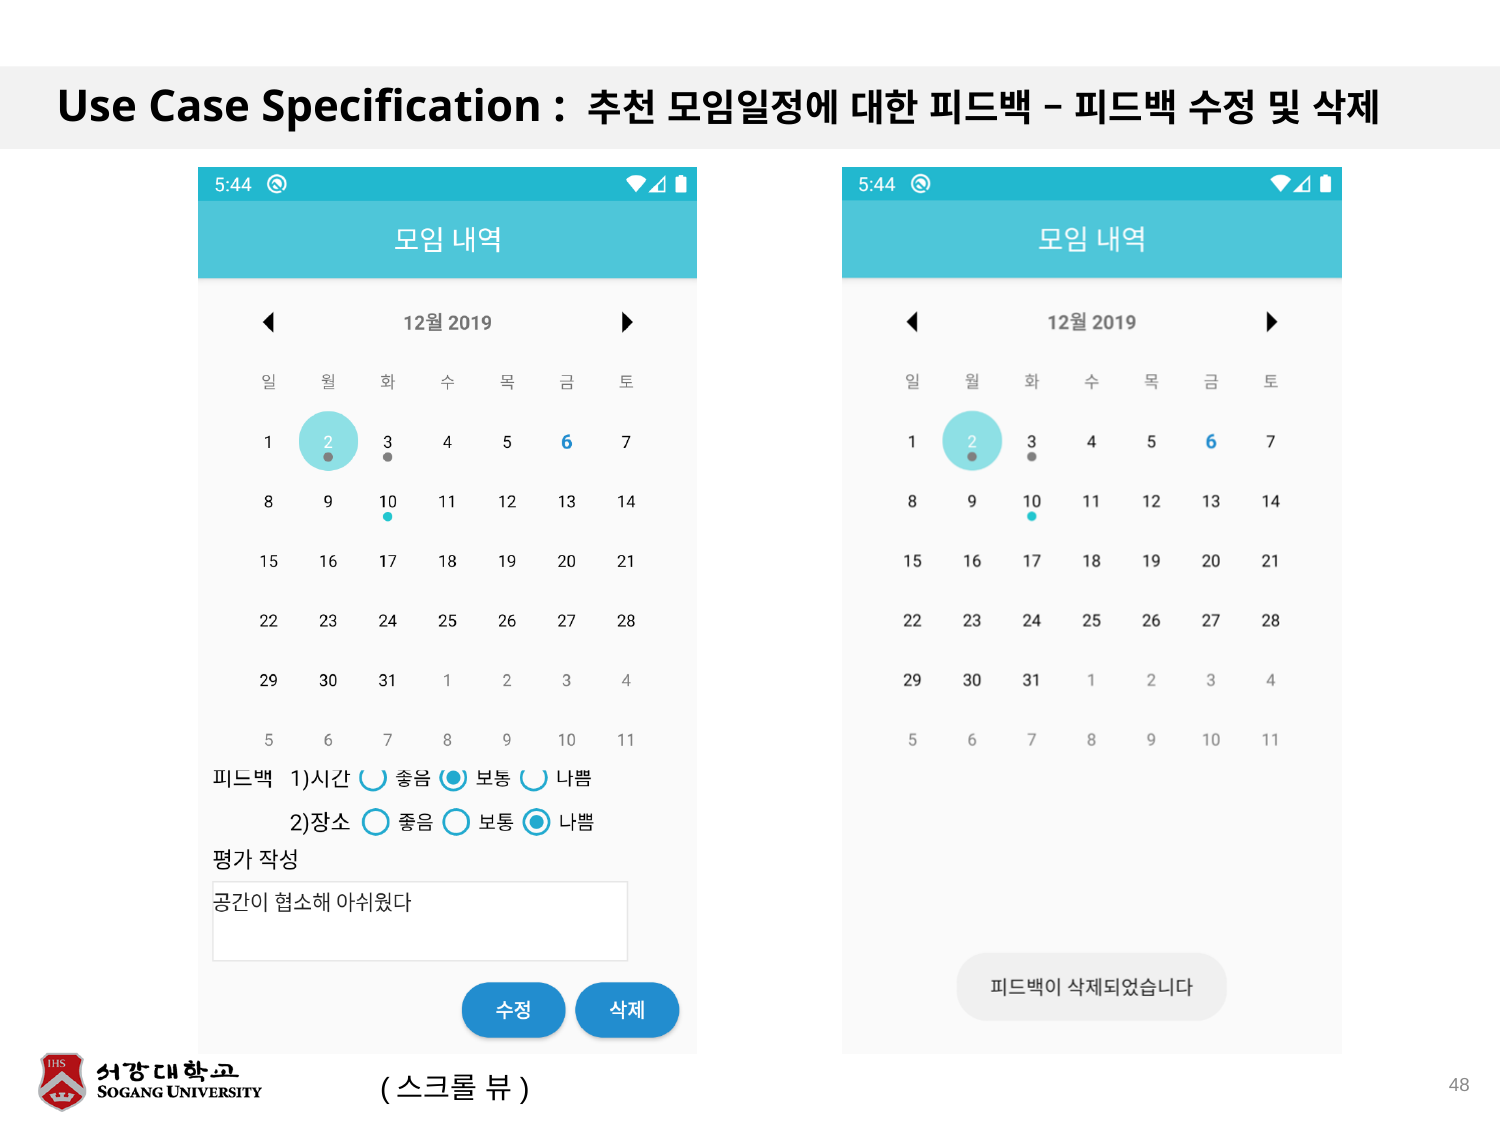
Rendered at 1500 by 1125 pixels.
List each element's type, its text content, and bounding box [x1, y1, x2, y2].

slide_number 48 [1147, 1053, 1485, 1114]
picture [842, 167, 1342, 1054]
picture [0, 167, 697, 1125]
text_box (스크롤 뷰) [365, 1061, 568, 1112]
title Use Case Specification : 추천 모임일정에 대한 피드백 – 피드백 수정 및 삭제 [41, 64, 1459, 149]
